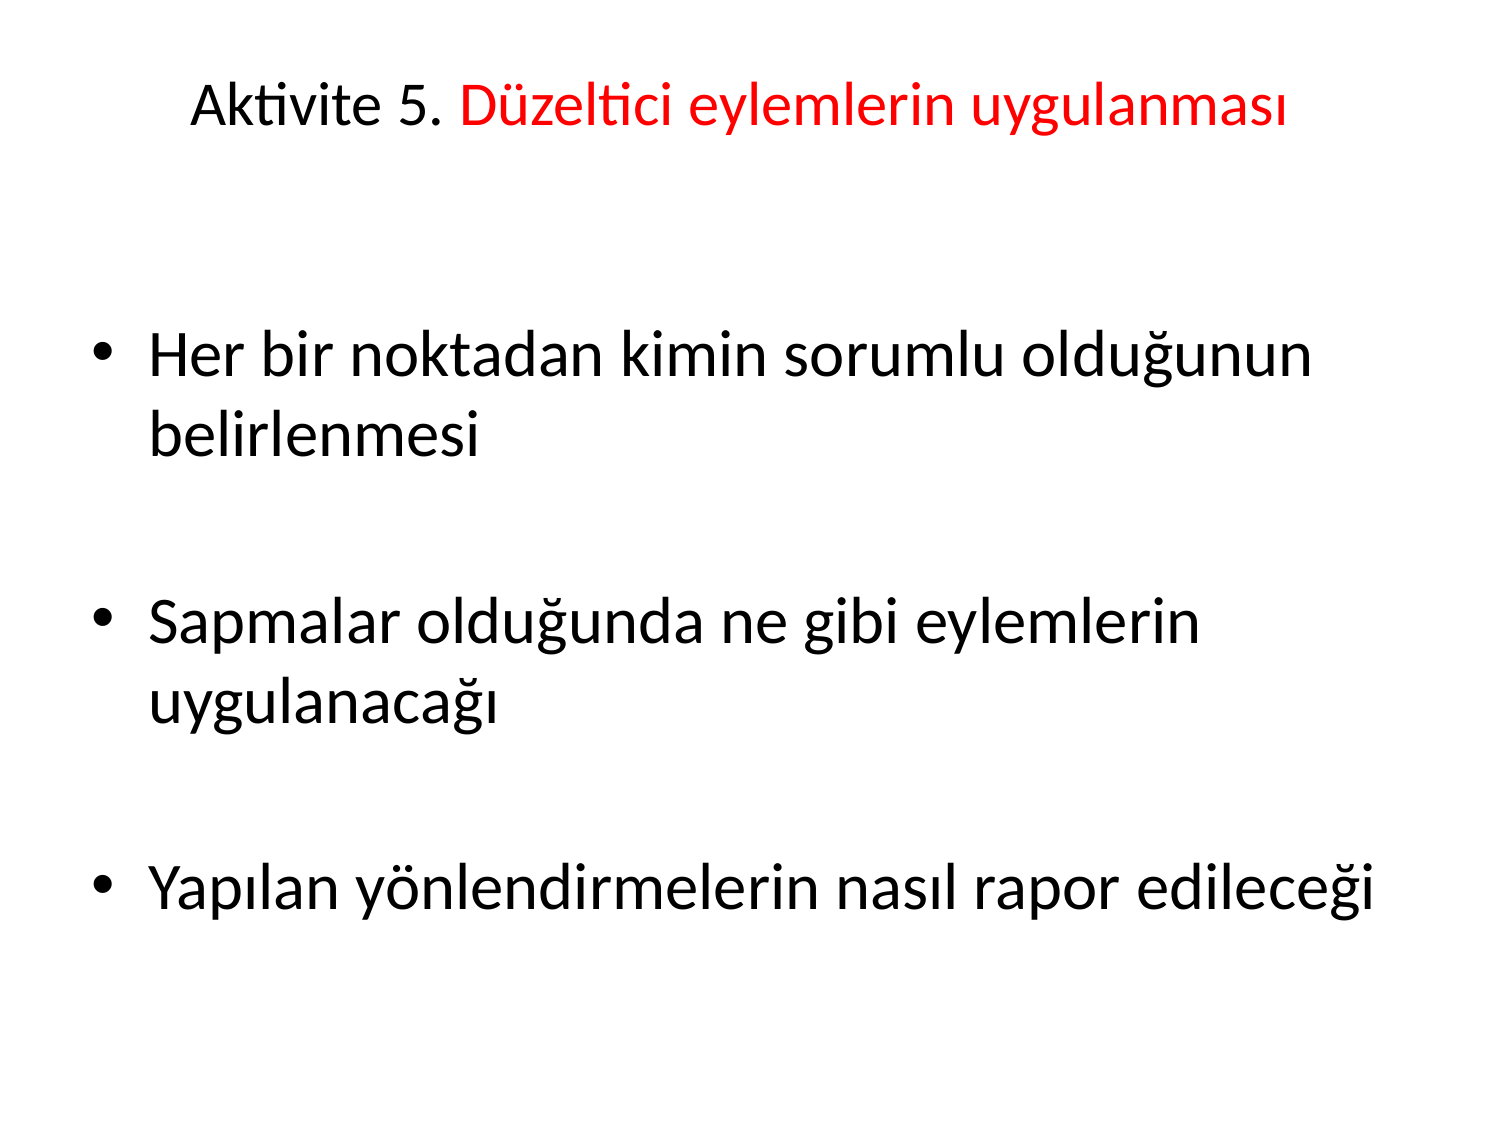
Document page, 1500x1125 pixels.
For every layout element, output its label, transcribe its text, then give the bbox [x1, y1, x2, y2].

title Aktivite 5. Düzeltici eylemlerin uygulanması [64, 0, 1415, 200]
list Her bir noktadan kimin sorumlu olduğunun belirlenmesi Sapmalar olduğunda ne gibi eylemlerin uygulanacağı Yapılan yönlendirmelerin nasıl rapor edileceği [76, 302, 1427, 1070]
